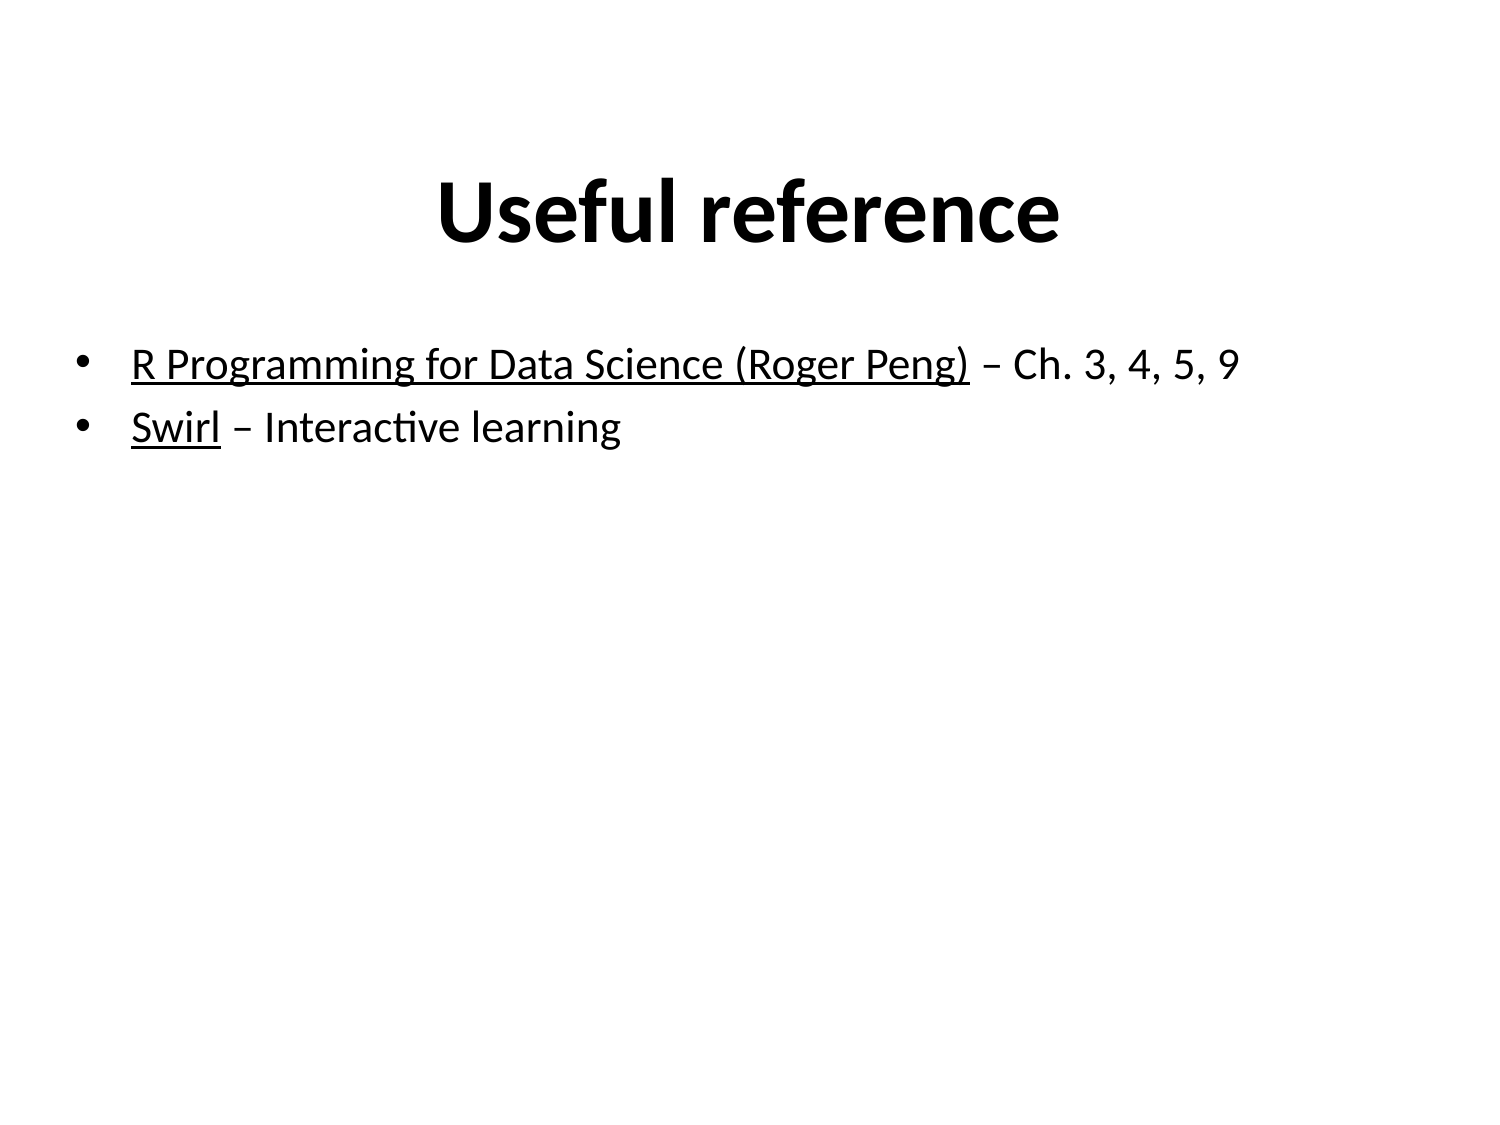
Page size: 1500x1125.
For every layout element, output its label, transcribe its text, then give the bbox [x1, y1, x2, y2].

list R Programming for Data Science (Roger Peng) – Ch. 3, 4, 5, 9 Swirl – Interactive learning [75, 333, 1425, 624]
title Useful reference [75, 112, 1425, 300]
